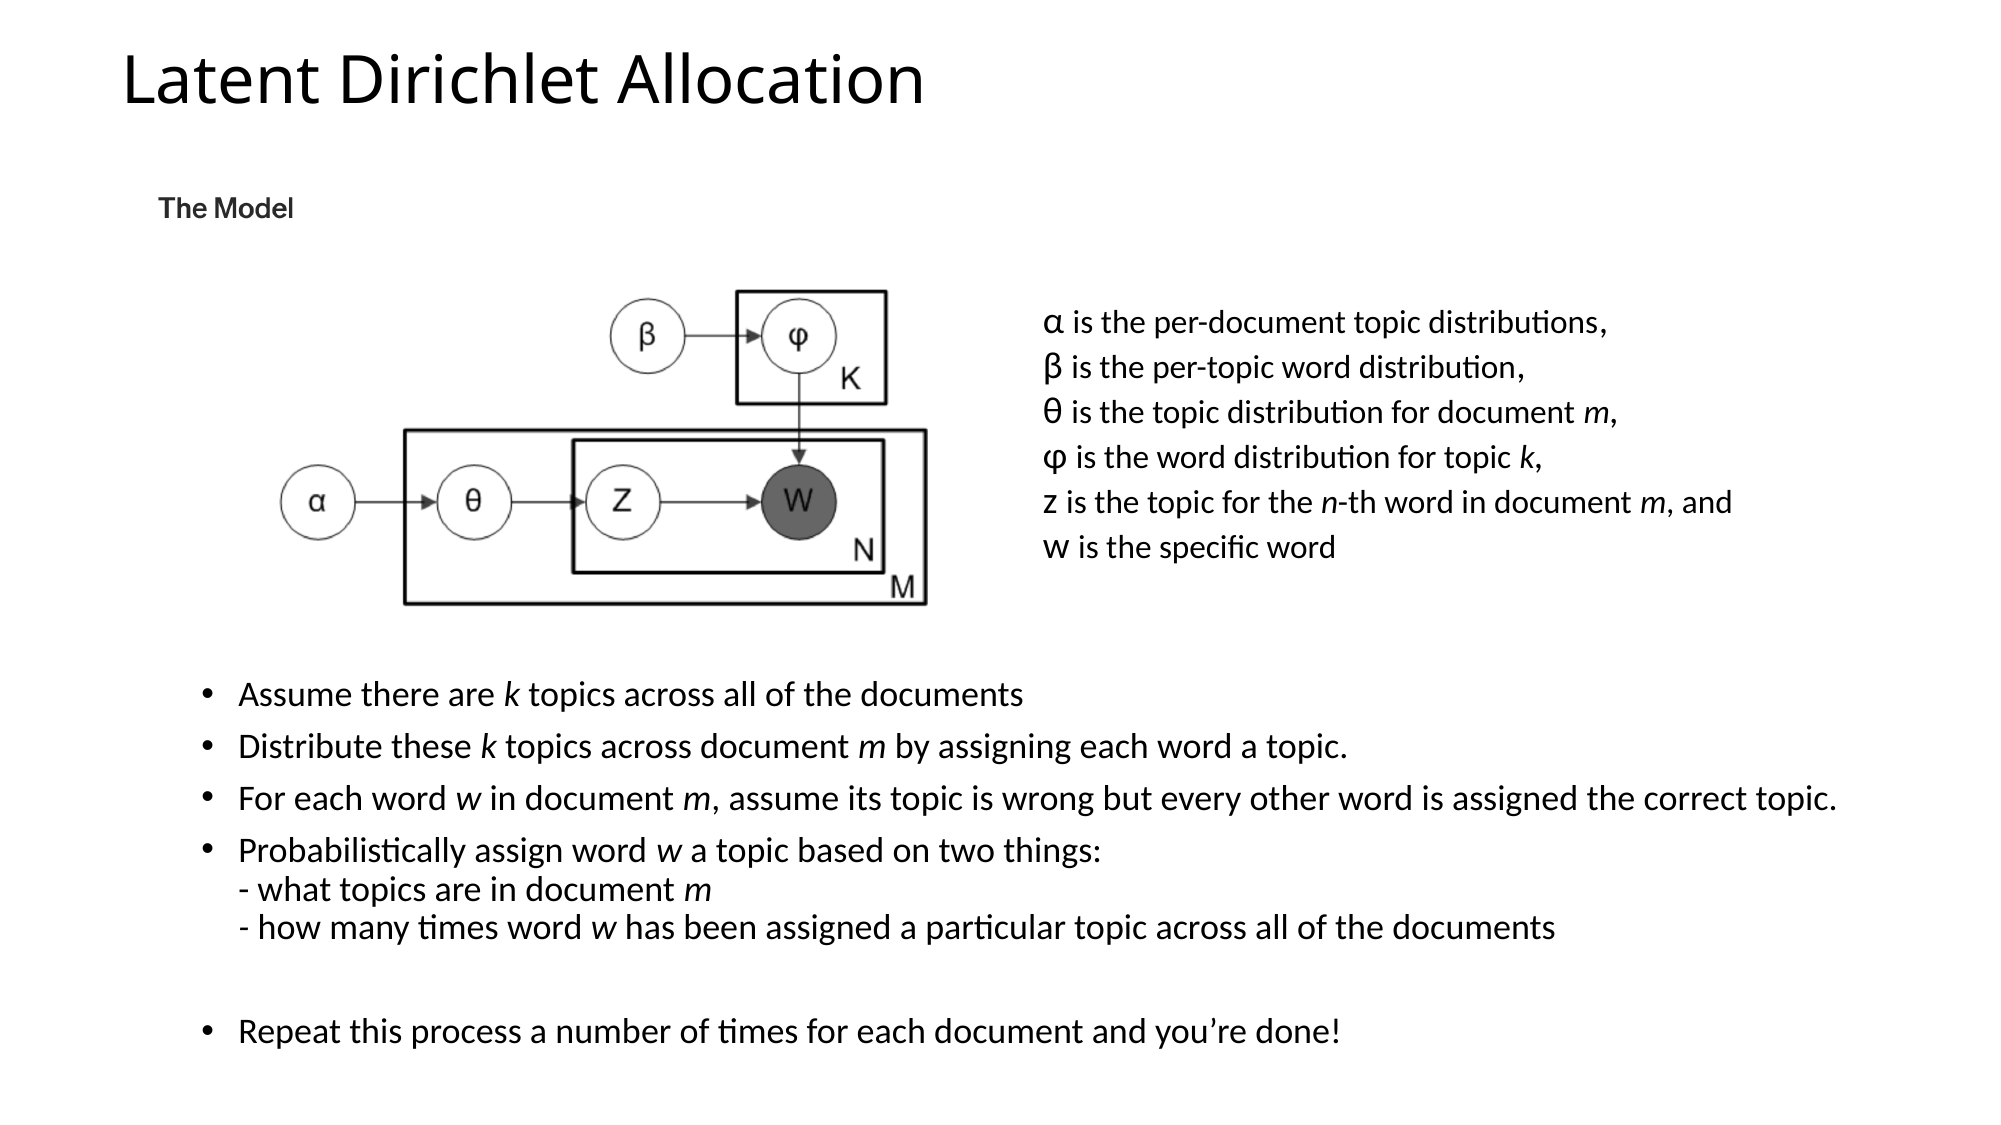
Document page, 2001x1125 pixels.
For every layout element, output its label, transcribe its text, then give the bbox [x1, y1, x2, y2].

text_box [138, 616, 1777, 1045]
text_box Assume there are k topics across all of the documents Distribute these k topics across document m by assigning each word a topic. For each word w in document m, assume its topic is wrong but every other word is assigned the correct topic. Probabilistically assign word w a topic based on two things: - what topics are in document m - how many times word w has been assigned a particular topic across all of the documents Repeat this process a number of times for each document and you’re done! [186, 668, 1870, 1097]
text_box α is the per-document topic distributions, β is the per-topic word distribution, θ is the topic distribution for document m, φ is the word distribution for topic k, z is the topic for the n-th word in document m, and w is the specific word [1027, 288, 1929, 617]
title Latent Dirichlet Allocation [105, 46, 1870, 117]
picture [146, 180, 977, 621]
